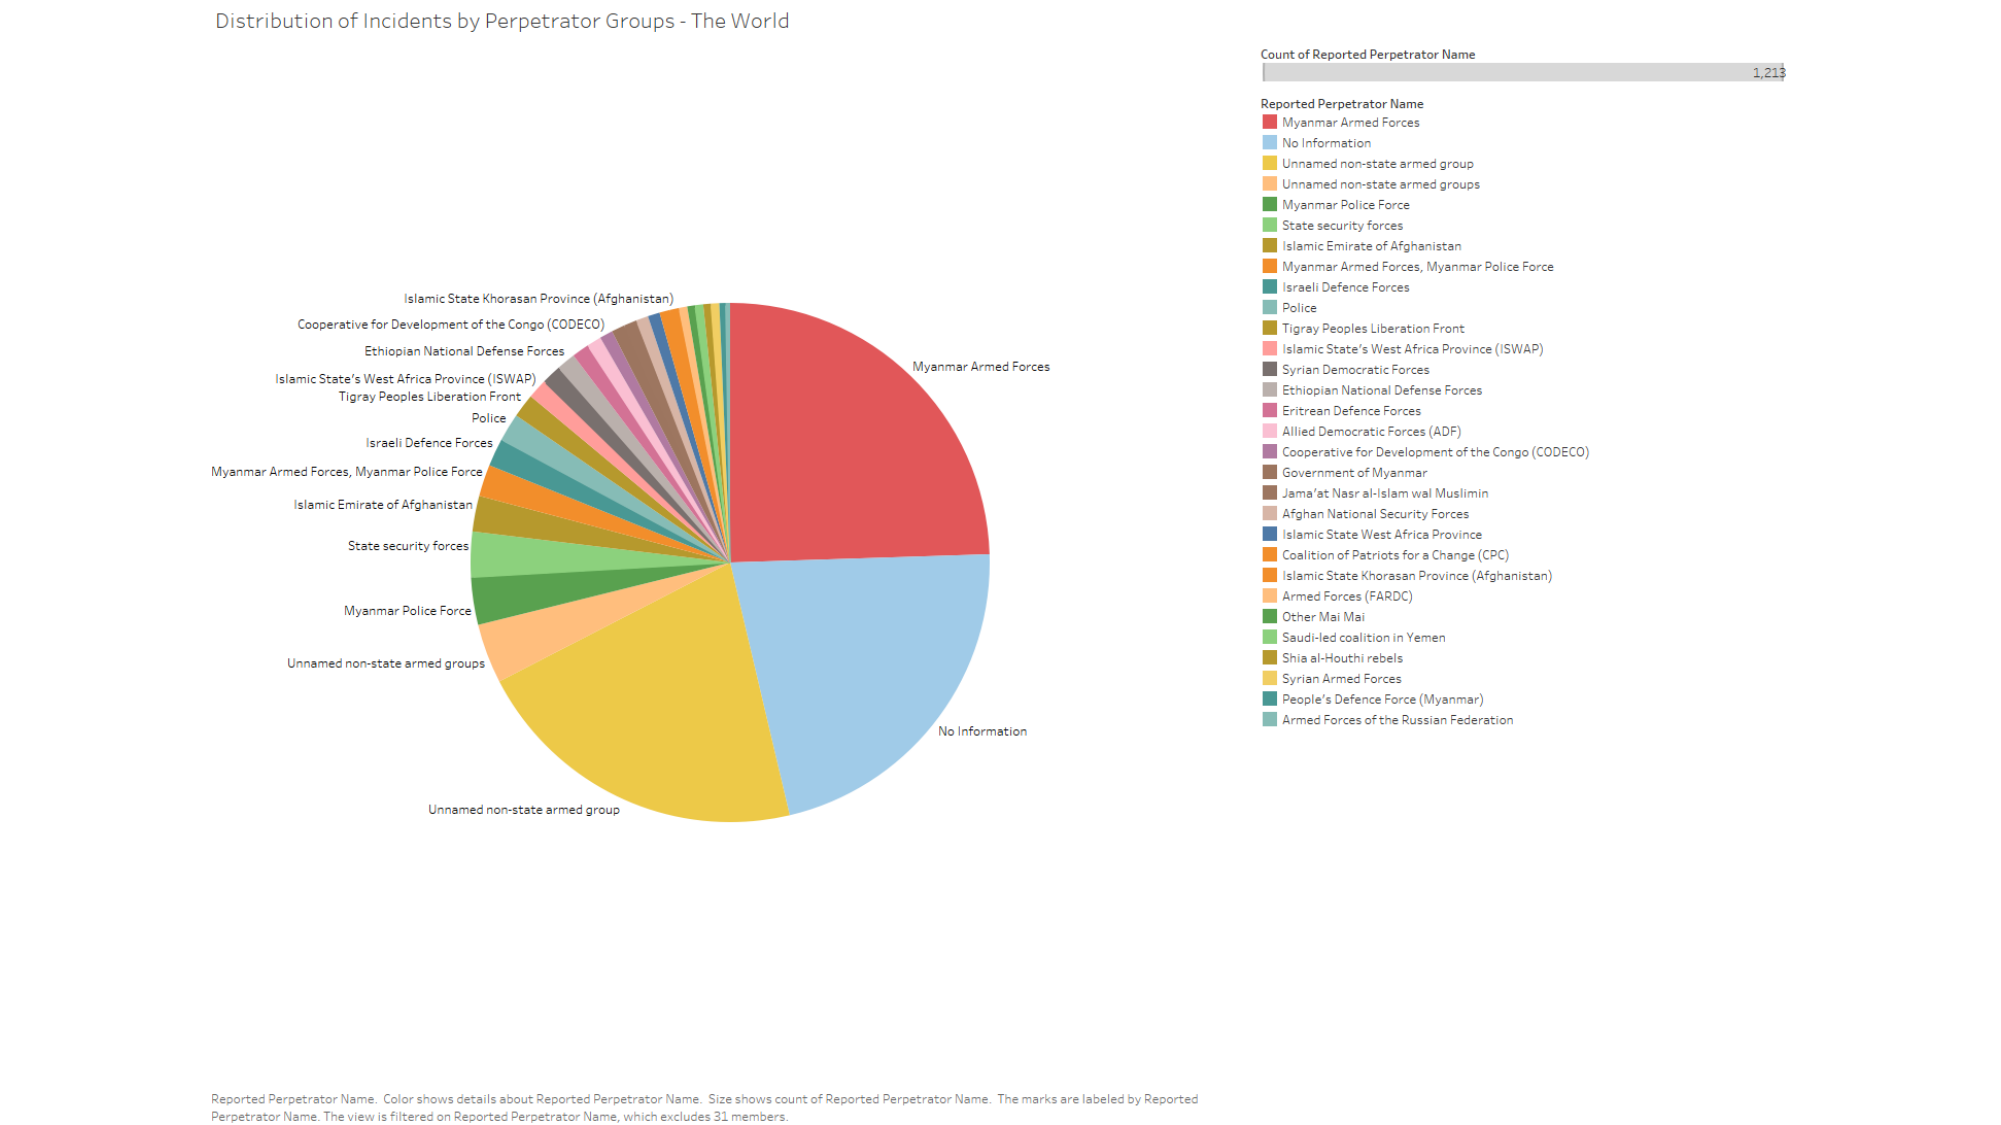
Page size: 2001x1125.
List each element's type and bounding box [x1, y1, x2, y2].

picture [211, 0, 1789, 1125]
